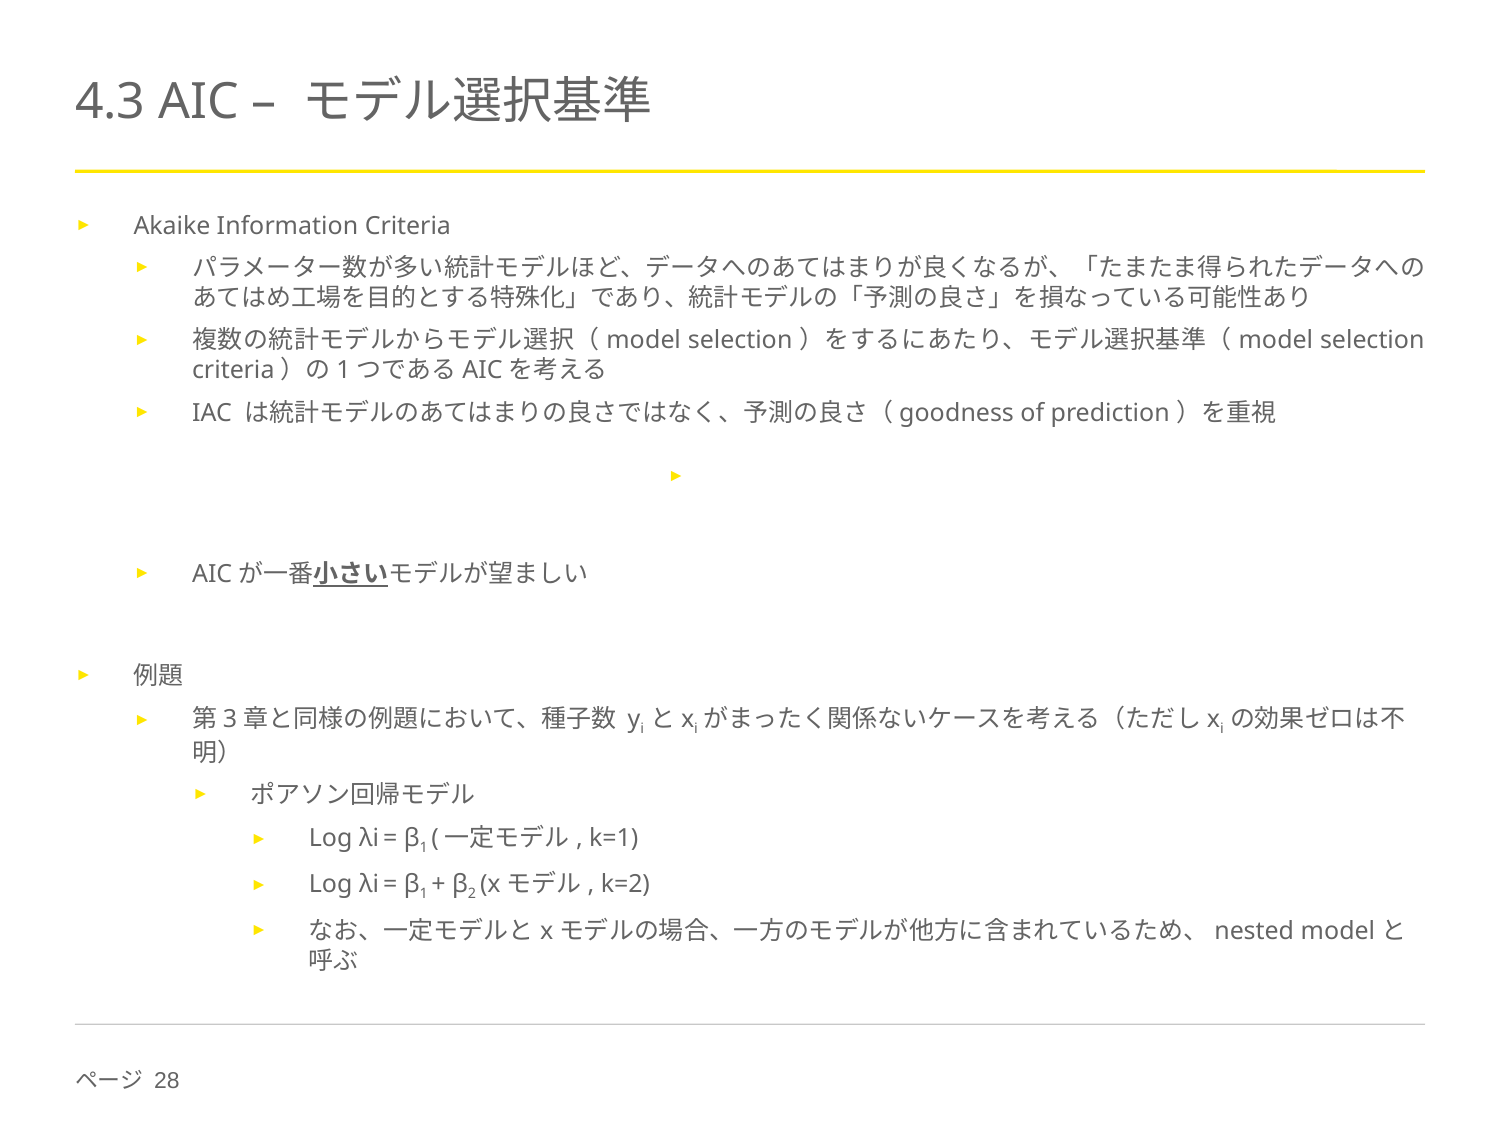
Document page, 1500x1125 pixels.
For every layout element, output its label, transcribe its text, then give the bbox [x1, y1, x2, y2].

list Akaike Information Criteria パラメーター数が多い統計モデルほど、データへのあてはまりが良くなるが、「たまたま得られたデータへのあてはめ工場を目的とする特殊化」であり、統計モデルの「予測の良さ」を損なっている可能性あり 複数の統計モデルからモデル選択（model selection）をするにあたり、モデル選択基準（model selection criteria）の1つであるAICを考える IAC は統計モデルのあてはまりの良さではなく、予測の良さ（goodness of prediction）を重視 AICが一番小さいモデルが望ましい 例題 第3章と同様の例題において、種子数 yiとxiがまったく関係ないケースを考える（ただしxiの効果ゼロは不明） ポアソン回帰モデル Log λi = β1 (一定モデル, k=1) Log λi = β1 + β2 (xモデル, k=2) なお、一定モデルとxモデルの場合、一方のモデルが他方に含まれているため、nested modelと呼ぶ [75, 209, 1425, 980]
title 4.3 AIC – モデル選択基準 [75, 33, 1426, 175]
